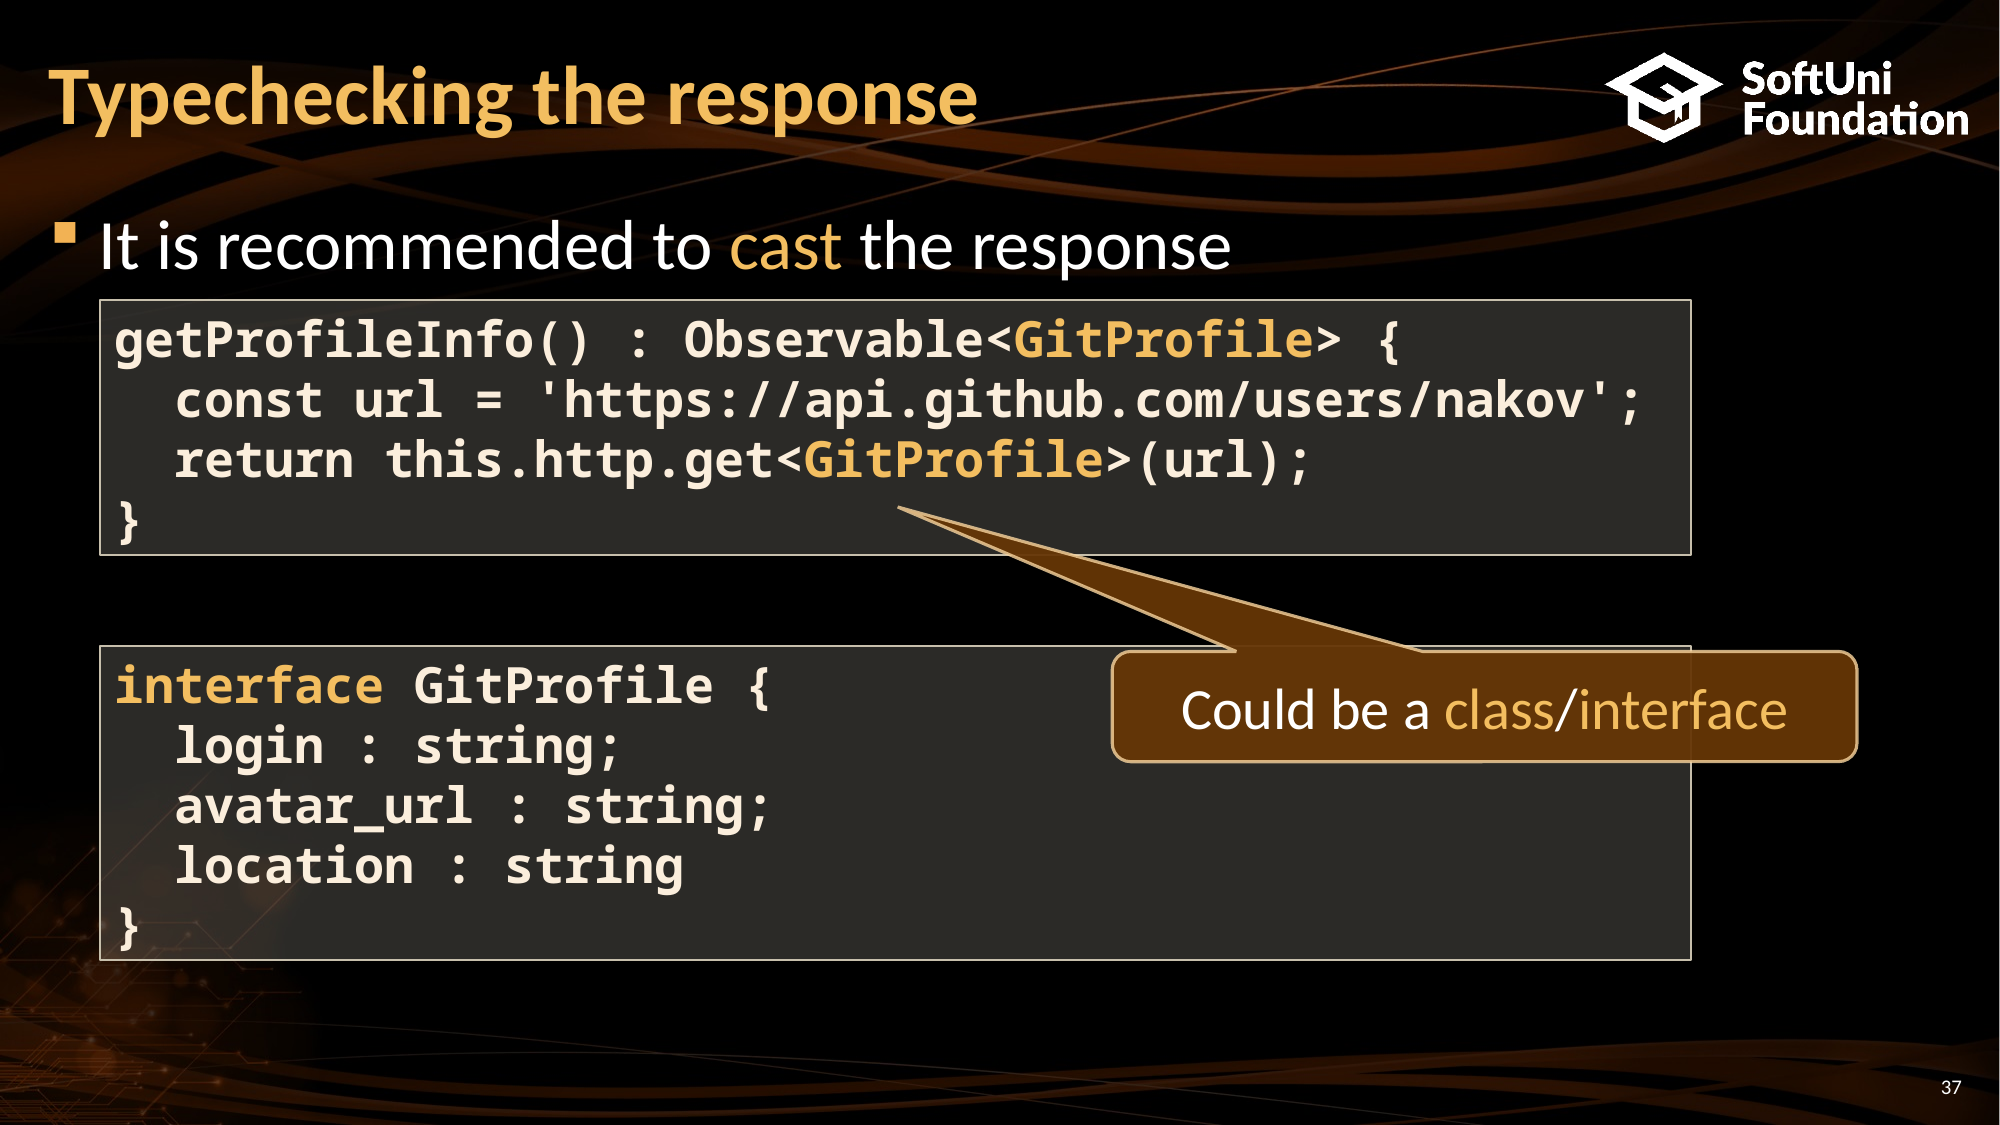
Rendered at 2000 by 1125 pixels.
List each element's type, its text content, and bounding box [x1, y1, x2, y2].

picture [0, 0, 2000, 1125]
list It is recommended to cast the response [31, 188, 1968, 1103]
text_box Could be a class/interface [897, 505, 1859, 763]
title Typechecking the response [30, 6, 1602, 189]
text_box getProfileInfo() : Observable<GitProfile> { const url = 'https://api.github.com/users/nakov'; return this.http.get<GitProfile>(url); } [99, 299, 1691, 555]
